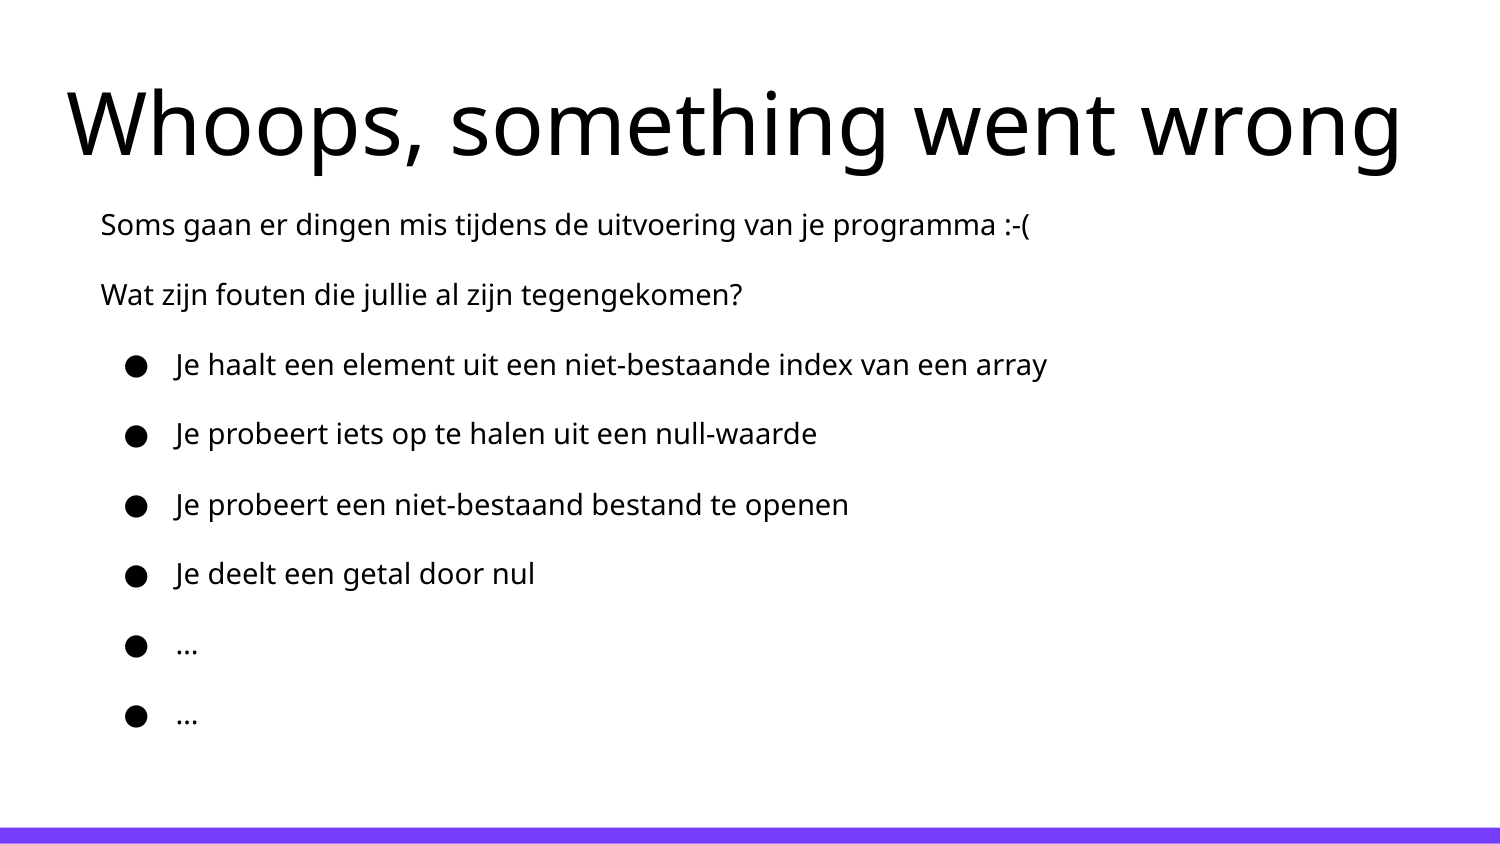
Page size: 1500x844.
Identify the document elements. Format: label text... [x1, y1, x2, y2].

title Whoops, something went wrong [51, 51, 1449, 189]
text_box Soms gaan er dingen mis tijdens de uitvoering van je programma :-( Wat zijn fouten die jullie al zijn tegengekomen? Je haalt een element uit een niet-bestaande index van een array Je probeert iets op te halen uit een null-waarde Je probeert een niet-bestaand bestand te openen Je deelt een getal door nul … … [85, 191, 1414, 746]
